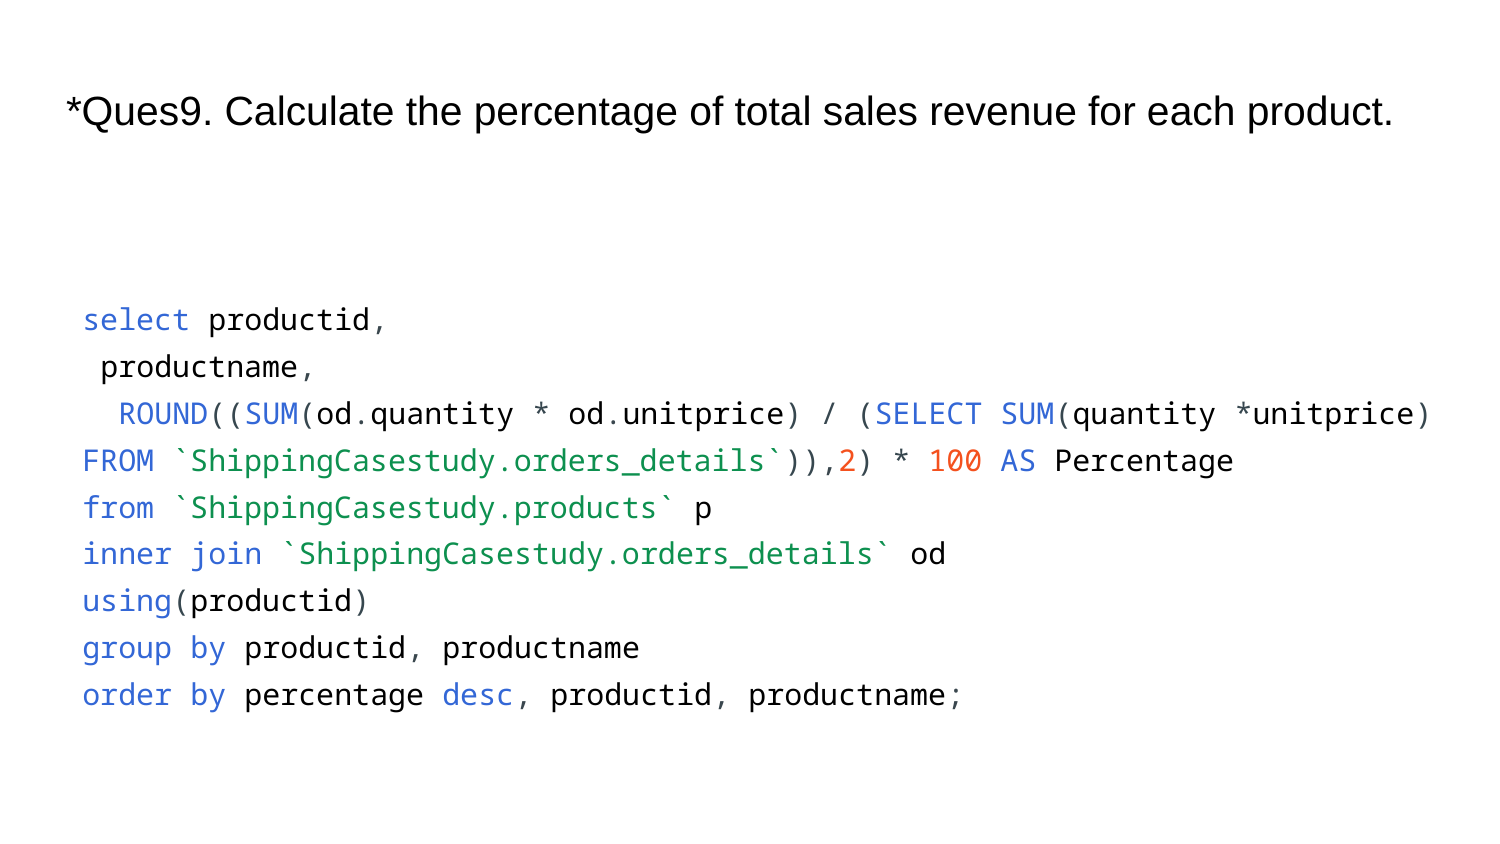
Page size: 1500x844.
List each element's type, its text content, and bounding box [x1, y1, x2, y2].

list select productid, productname, ROUND((SUM(od.quantity * od.unitprice) / (SELECT SUM(quantity *unitprice) FROM `ShippingCasestudy.orders_details`)),2) * 100 AS Percentage from `ShippingCasestudy.products` p inner join `ShippingCasestudy.orders_details` od using(productid) group by productid, productname order by percentage desc, productid, productname; [51, 277, 1449, 750]
title *Ques9. Calculate the percentage of total sales revenue for each product. [51, 72, 1449, 167]
